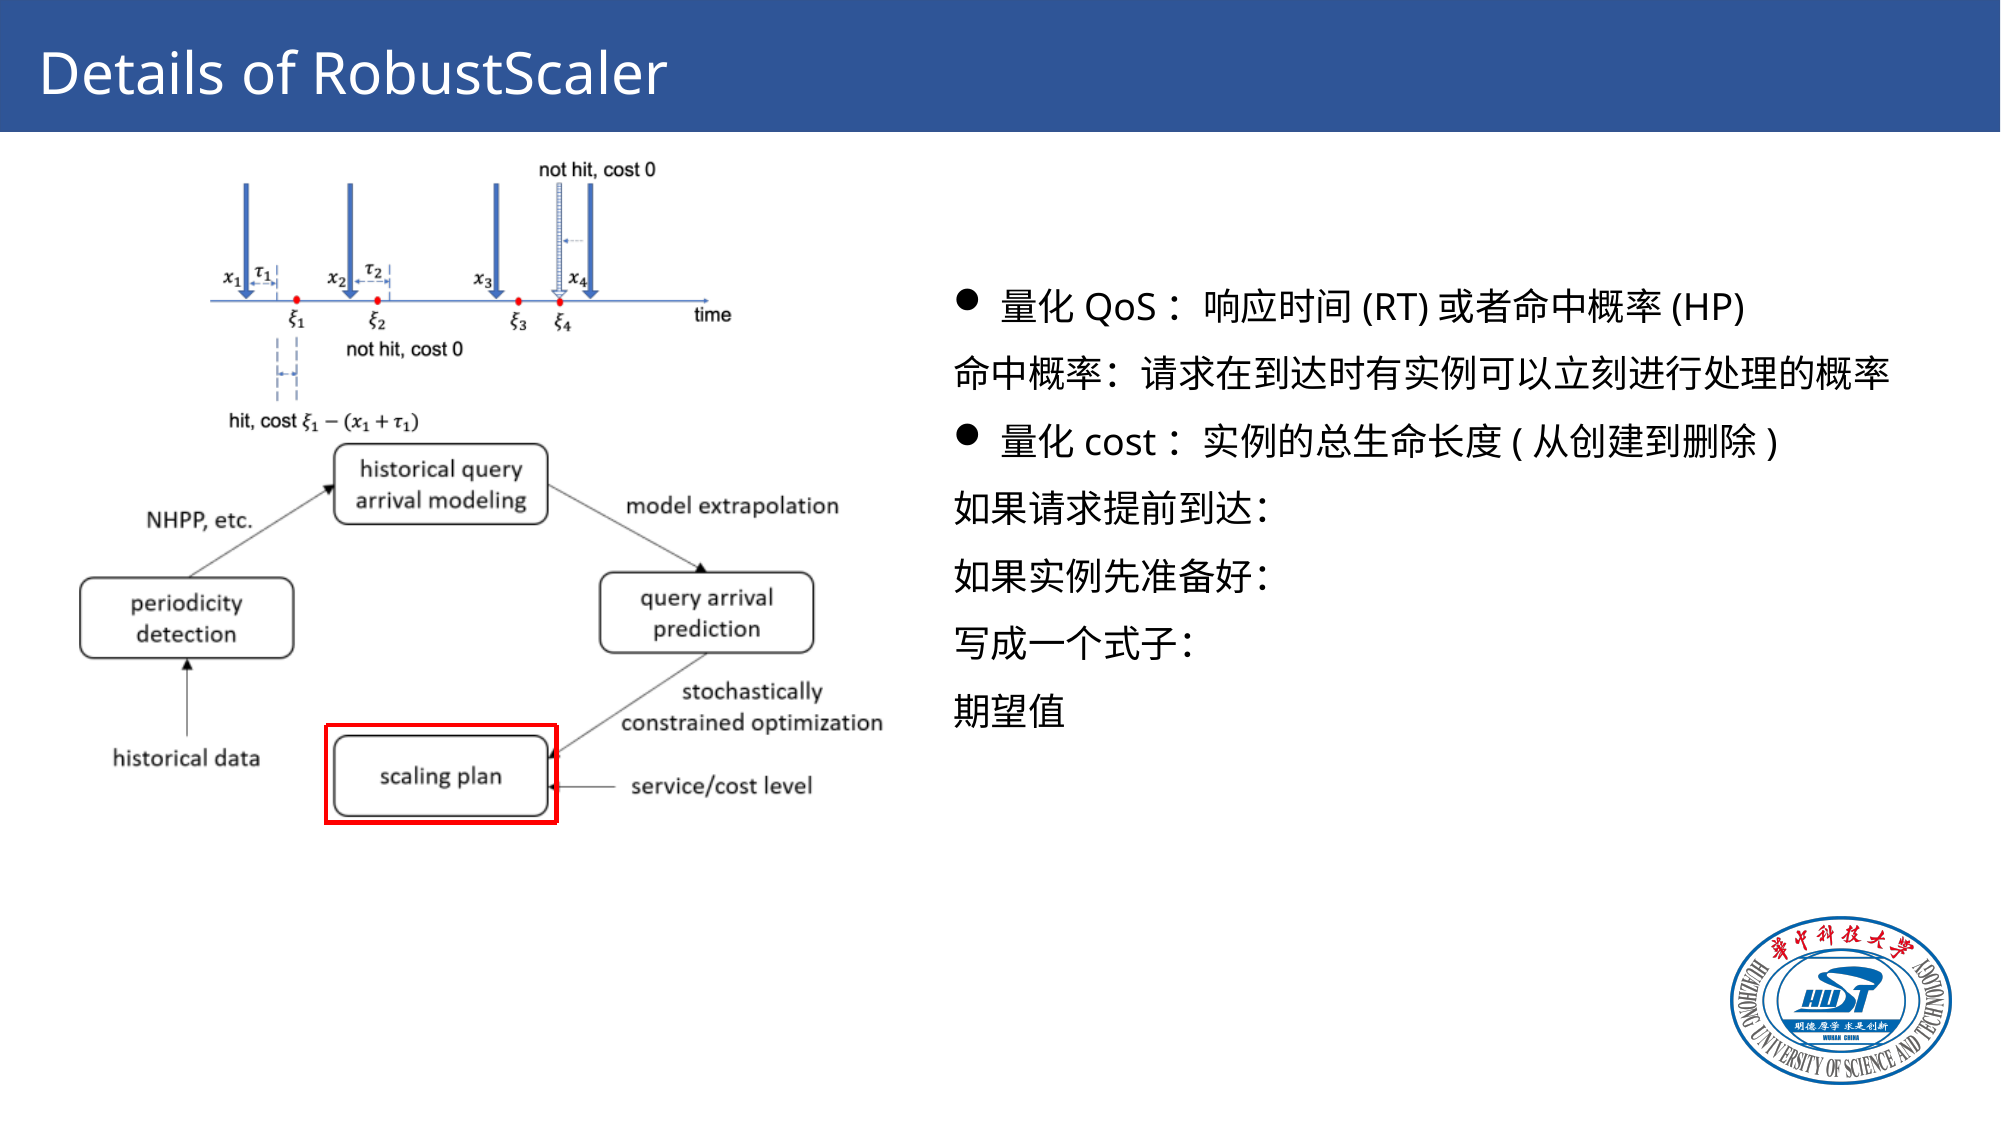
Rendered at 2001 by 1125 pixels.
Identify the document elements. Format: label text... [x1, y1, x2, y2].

text_box Details of RobustScaler [23, 28, 1025, 114]
picture [1730, 916, 1952, 1085]
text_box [197, 139, 741, 436]
picture [68, 431, 889, 823]
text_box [323, 724, 557, 823]
